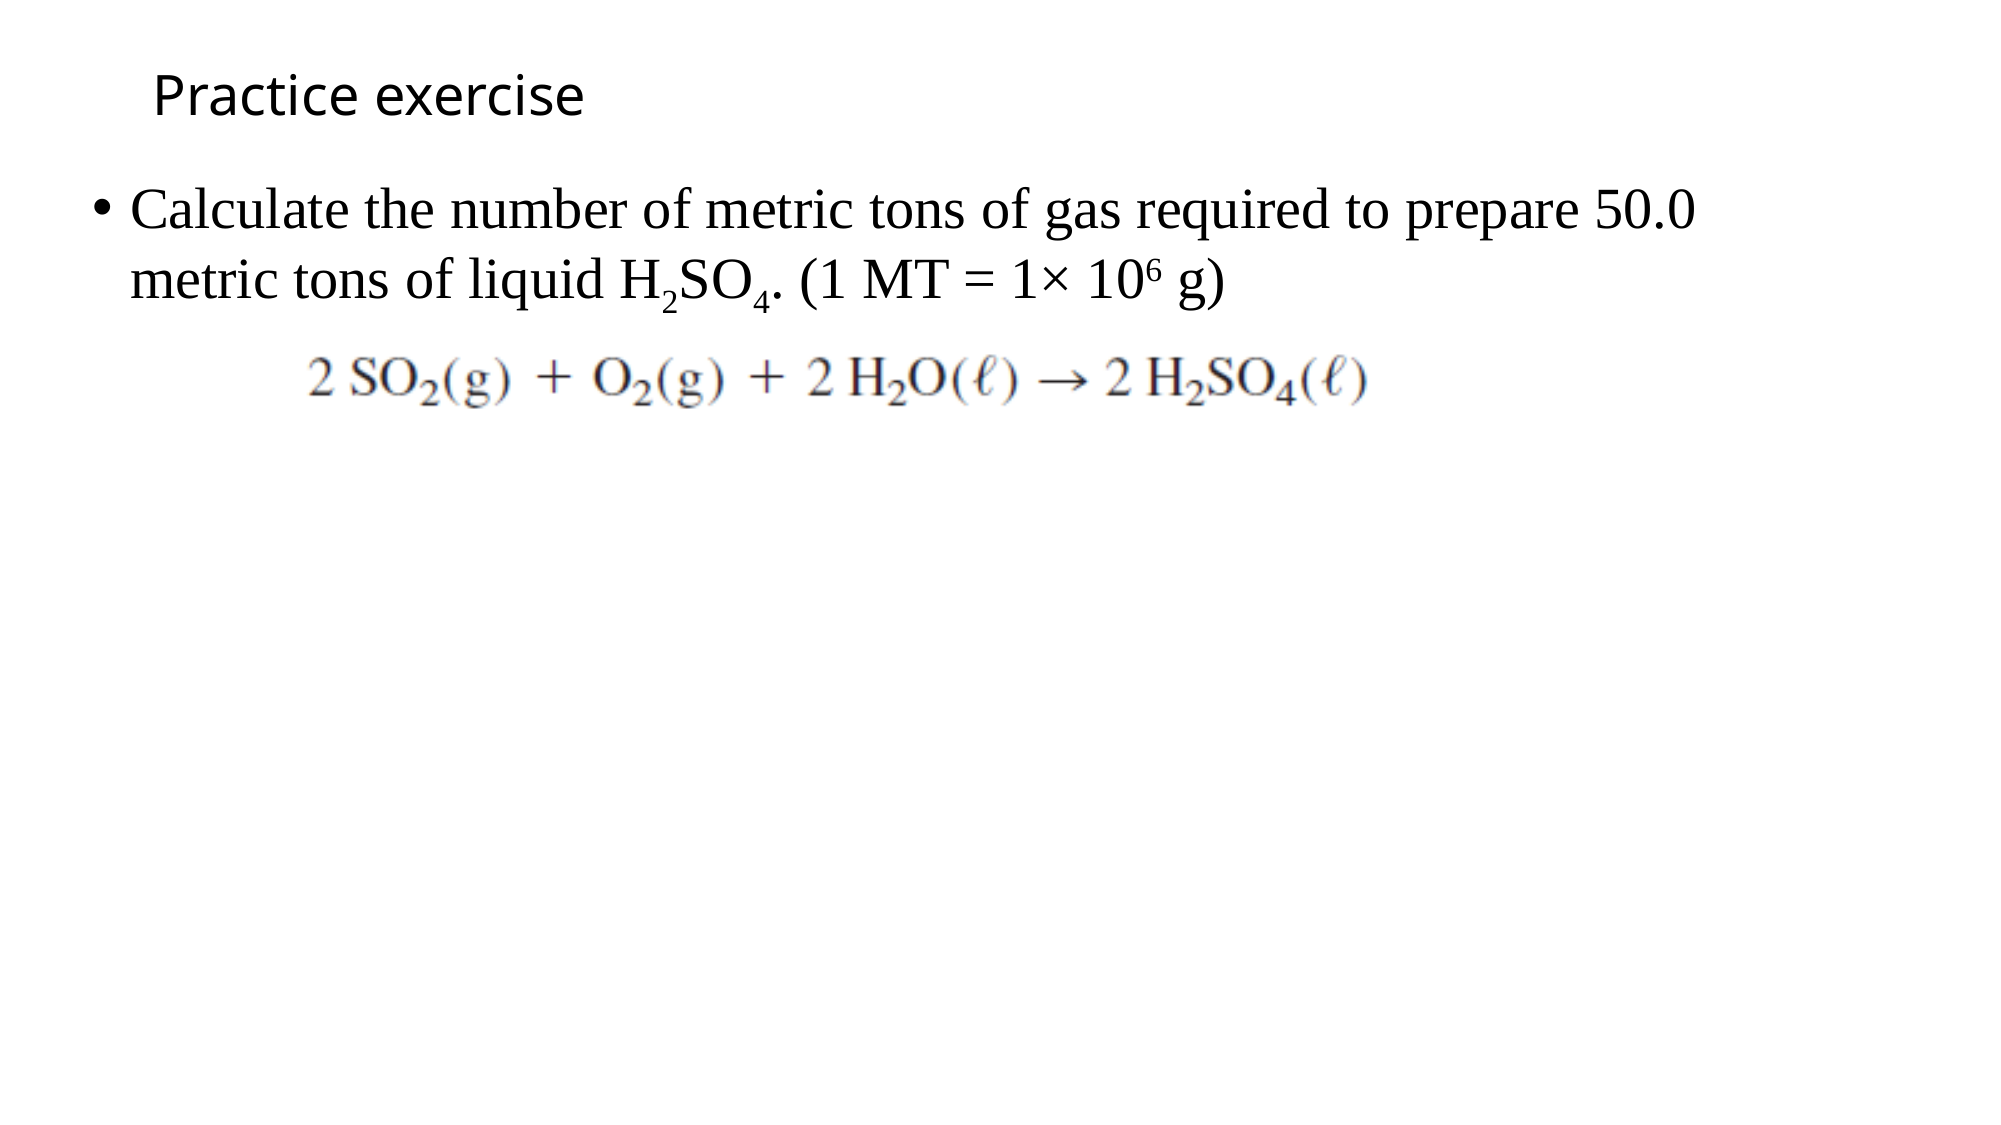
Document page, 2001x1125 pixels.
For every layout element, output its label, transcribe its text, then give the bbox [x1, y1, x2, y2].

list Calculate the number of metric tons of gas required to prepare 50.0 metric tons of liquid H2SO4. (1 MT = 1× 106 g) [77, 171, 1863, 1014]
picture [283, 343, 1380, 419]
title Practice exercise [137, 59, 1863, 136]
